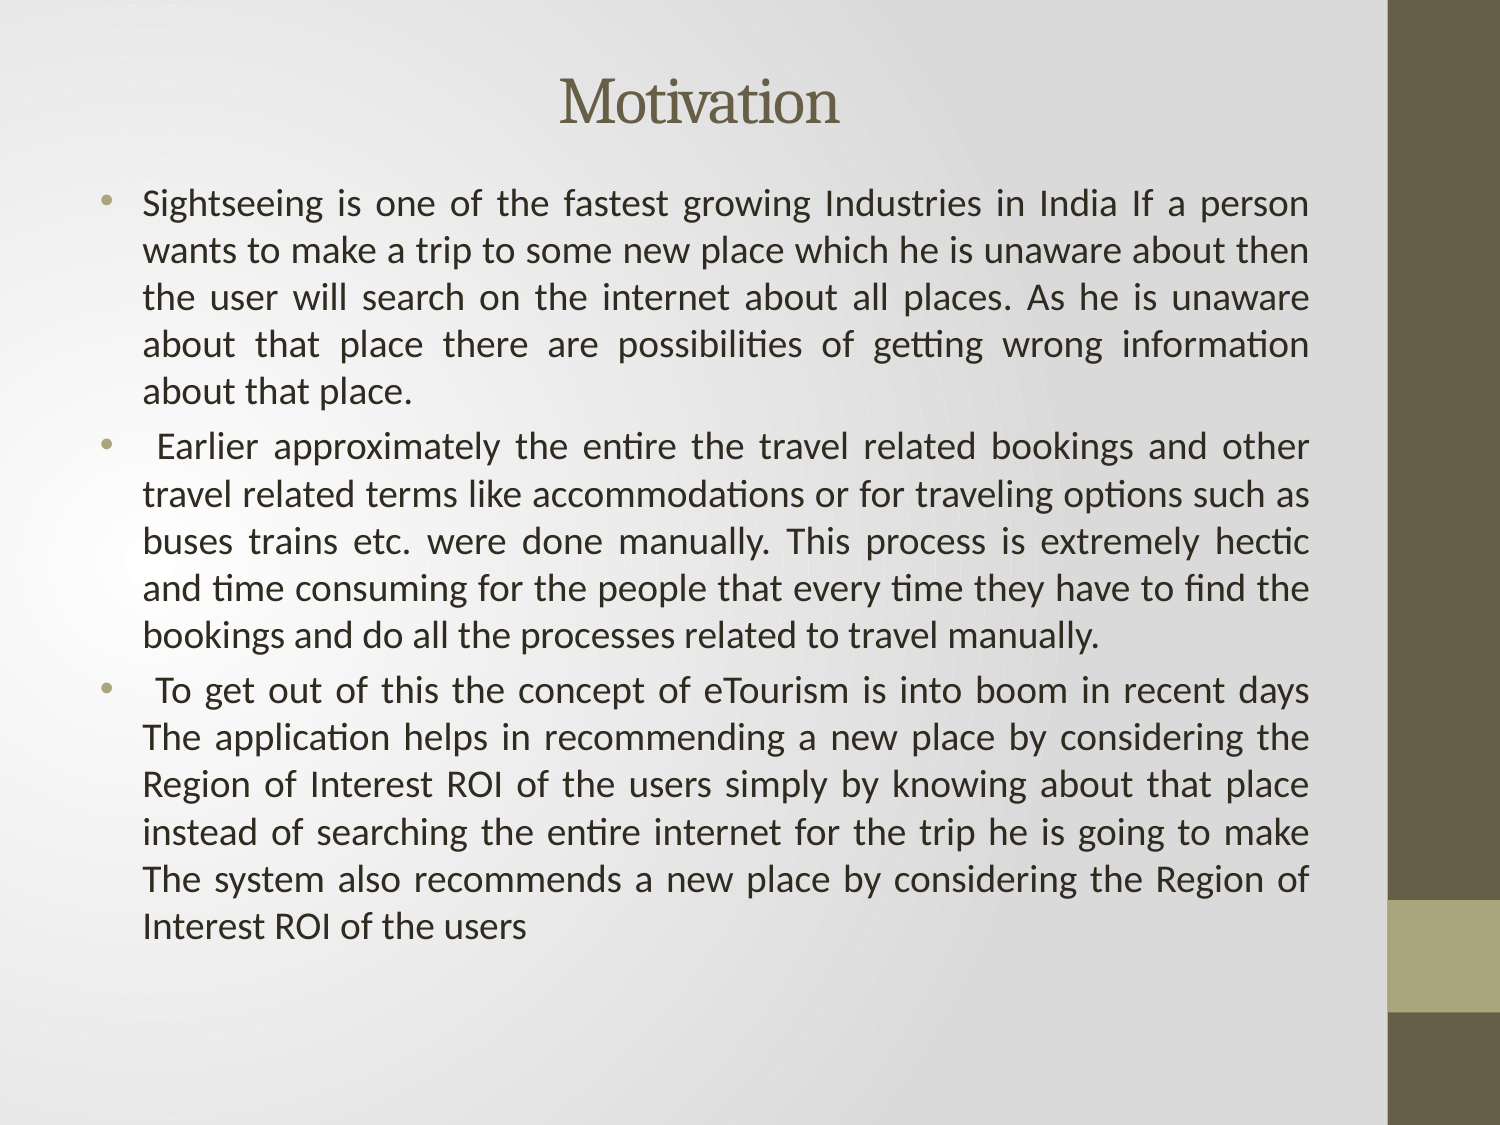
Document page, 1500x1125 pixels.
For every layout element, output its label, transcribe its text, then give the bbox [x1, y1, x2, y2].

title Motivation [75, 45, 1325, 148]
list Sightseeing is one of the fastest growing Industries in India If a person wants to make a trip to some new place which he is unaware about then the user will search on the internet about all places. As he is unaware about that place there are possibilities of getting wrong information about that place. Earlier approximately the entire the travel related bookings and other travel related terms like accommodations or for traveling options such as buses trains etc. were done manually. This process is extremely hectic and time consuming for the people that every time they have to find the bookings and do all the processes related to travel manually. To get out of this the concept of eTourism is into boom in recent days The application helps in recommending a new place by considering the Region of Interest ROI of the users simply by knowing about that place instead of searching the entire internet for the trip he is going to make The system also recommends a new place by considering the Region of Interest ROI of the users [75, 169, 1325, 957]
